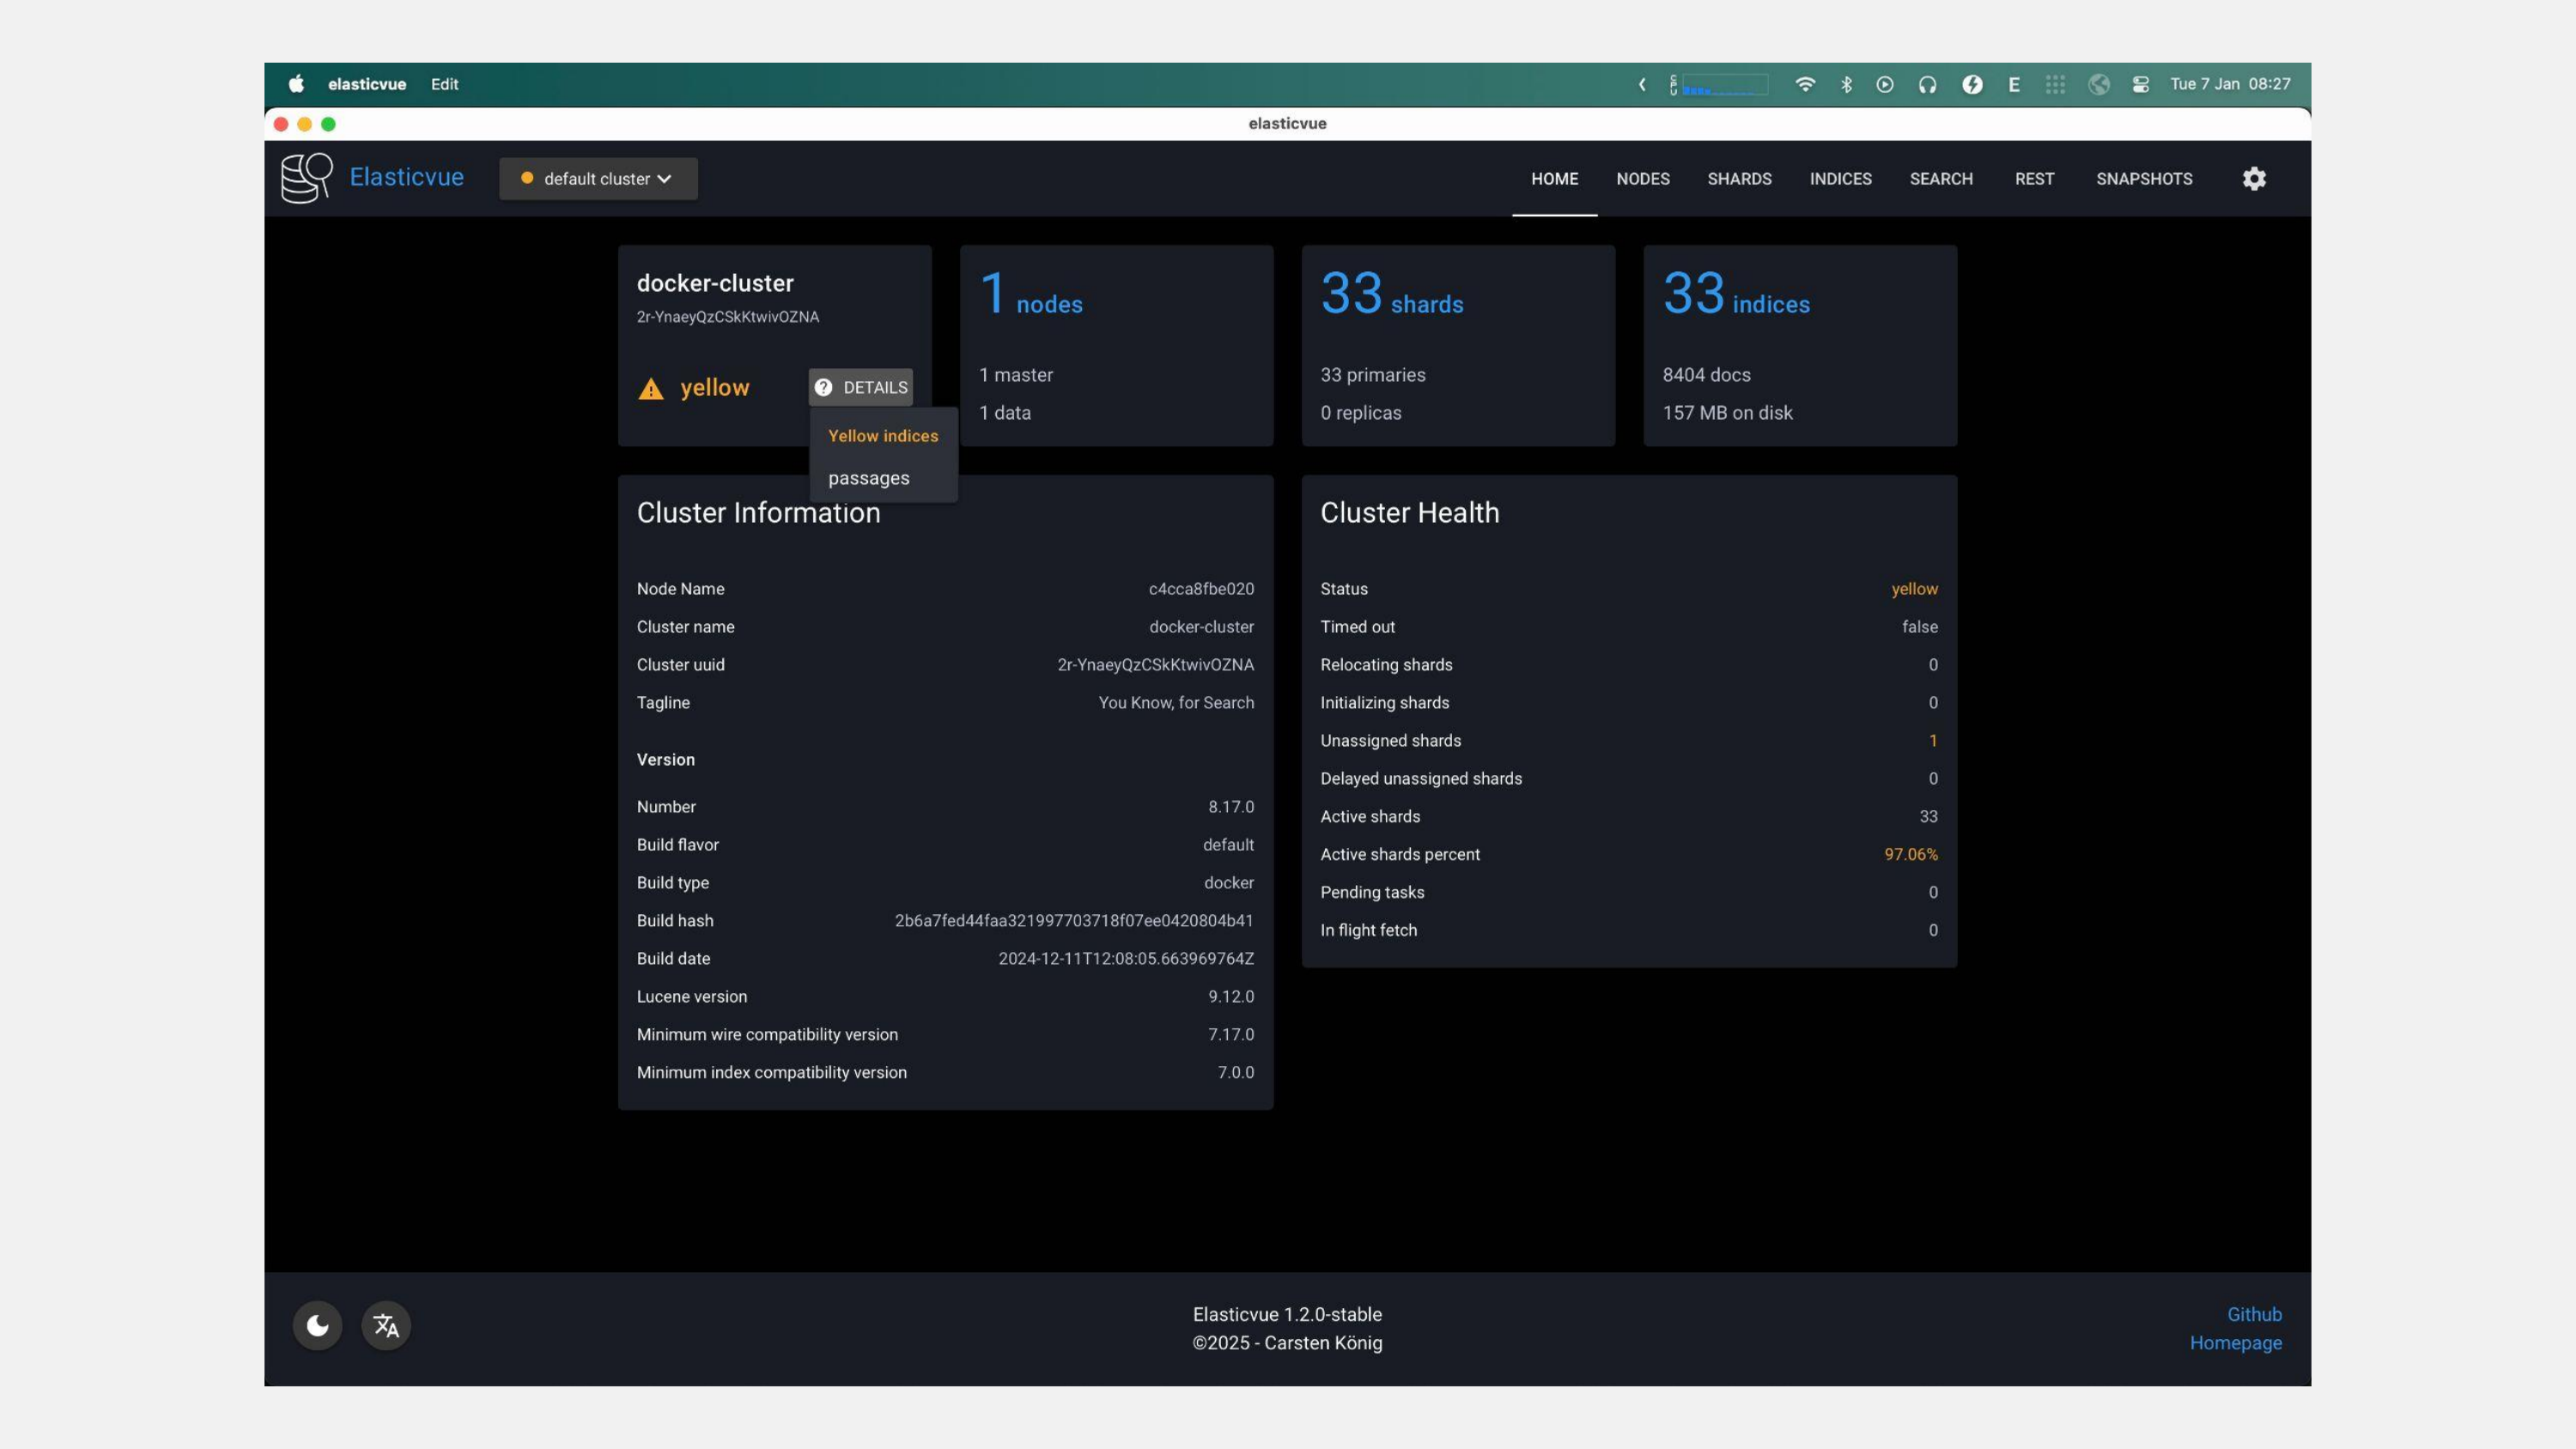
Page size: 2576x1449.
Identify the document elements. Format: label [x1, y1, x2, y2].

picture [264, 63, 2312, 1386]
